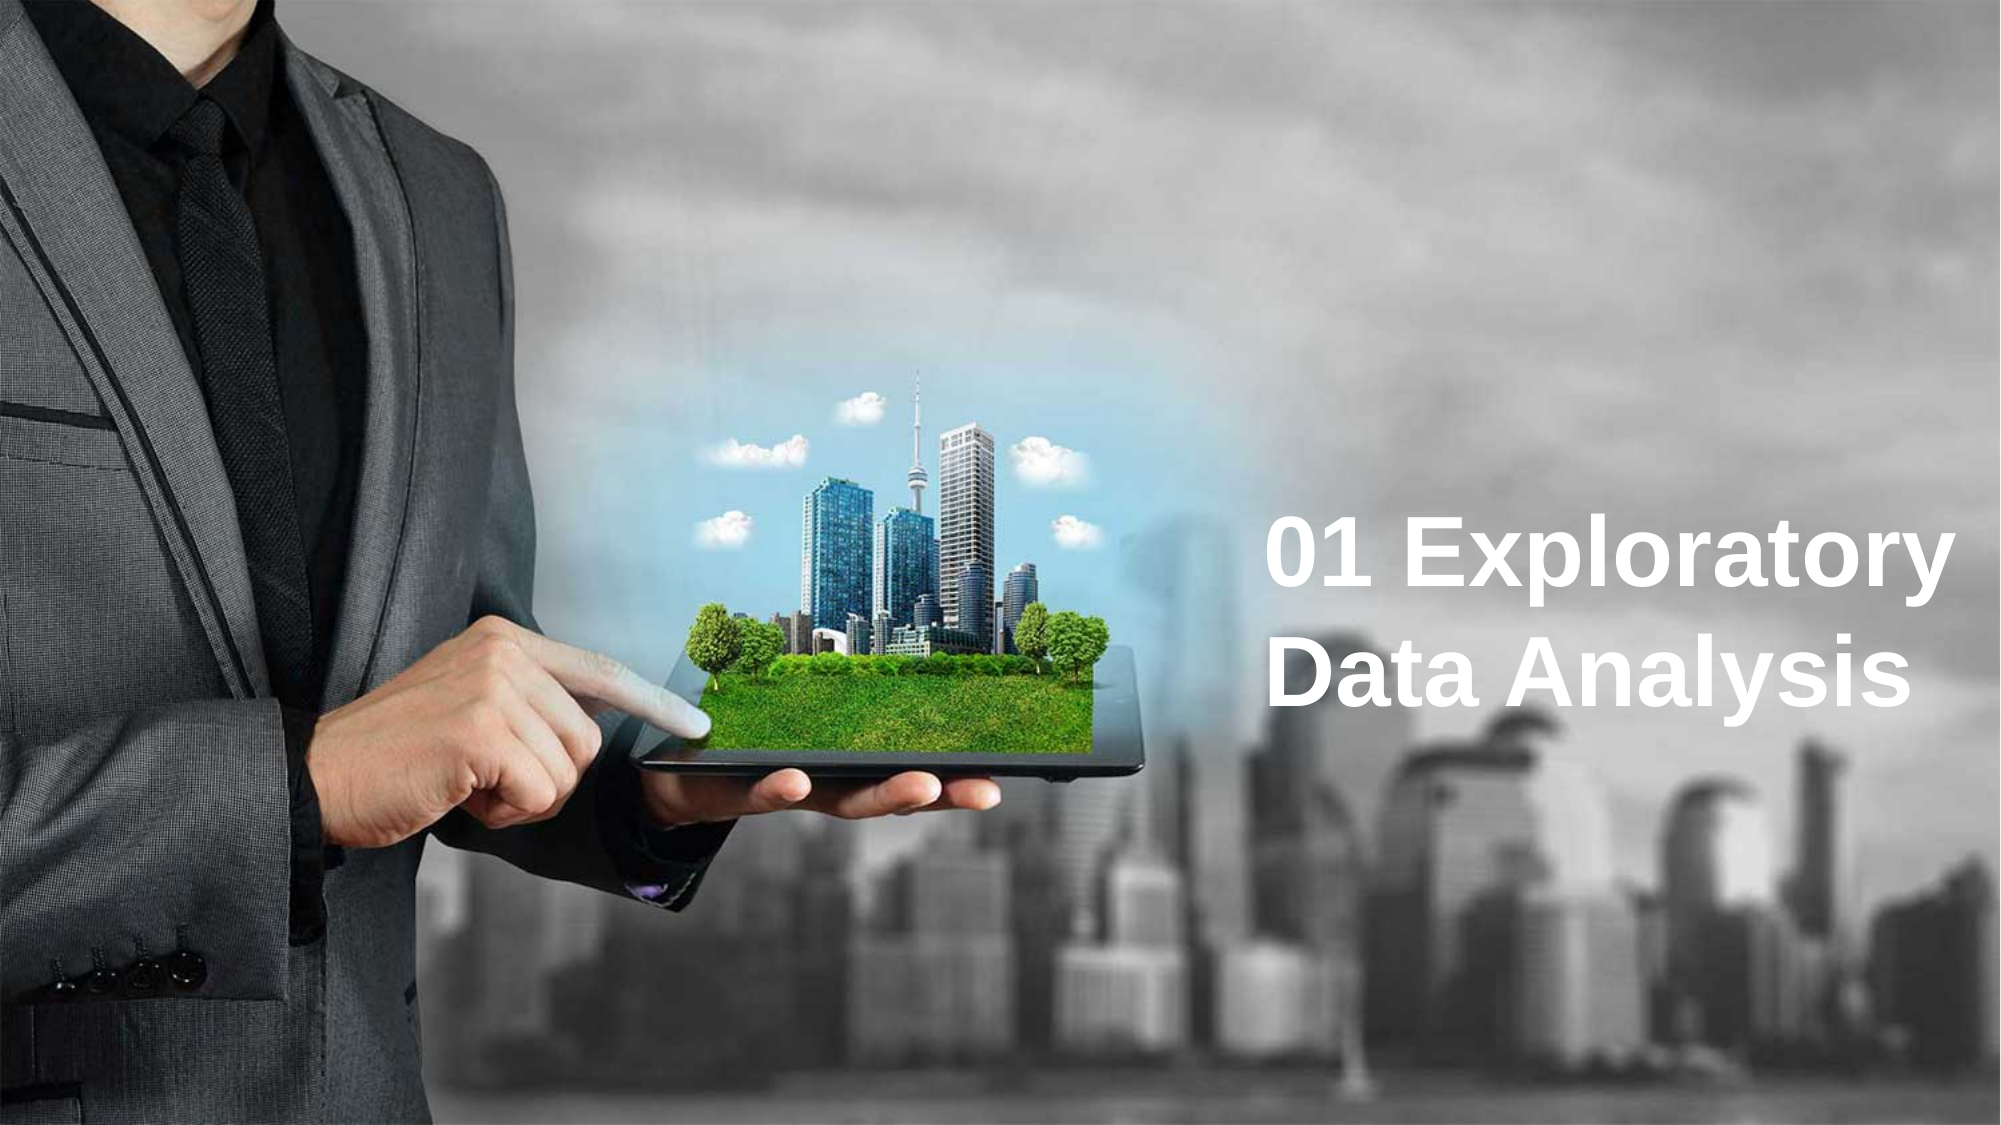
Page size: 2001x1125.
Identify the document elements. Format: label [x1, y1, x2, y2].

picture [0, 0, 2001, 1125]
text_box [1216, 476, 2000, 856]
